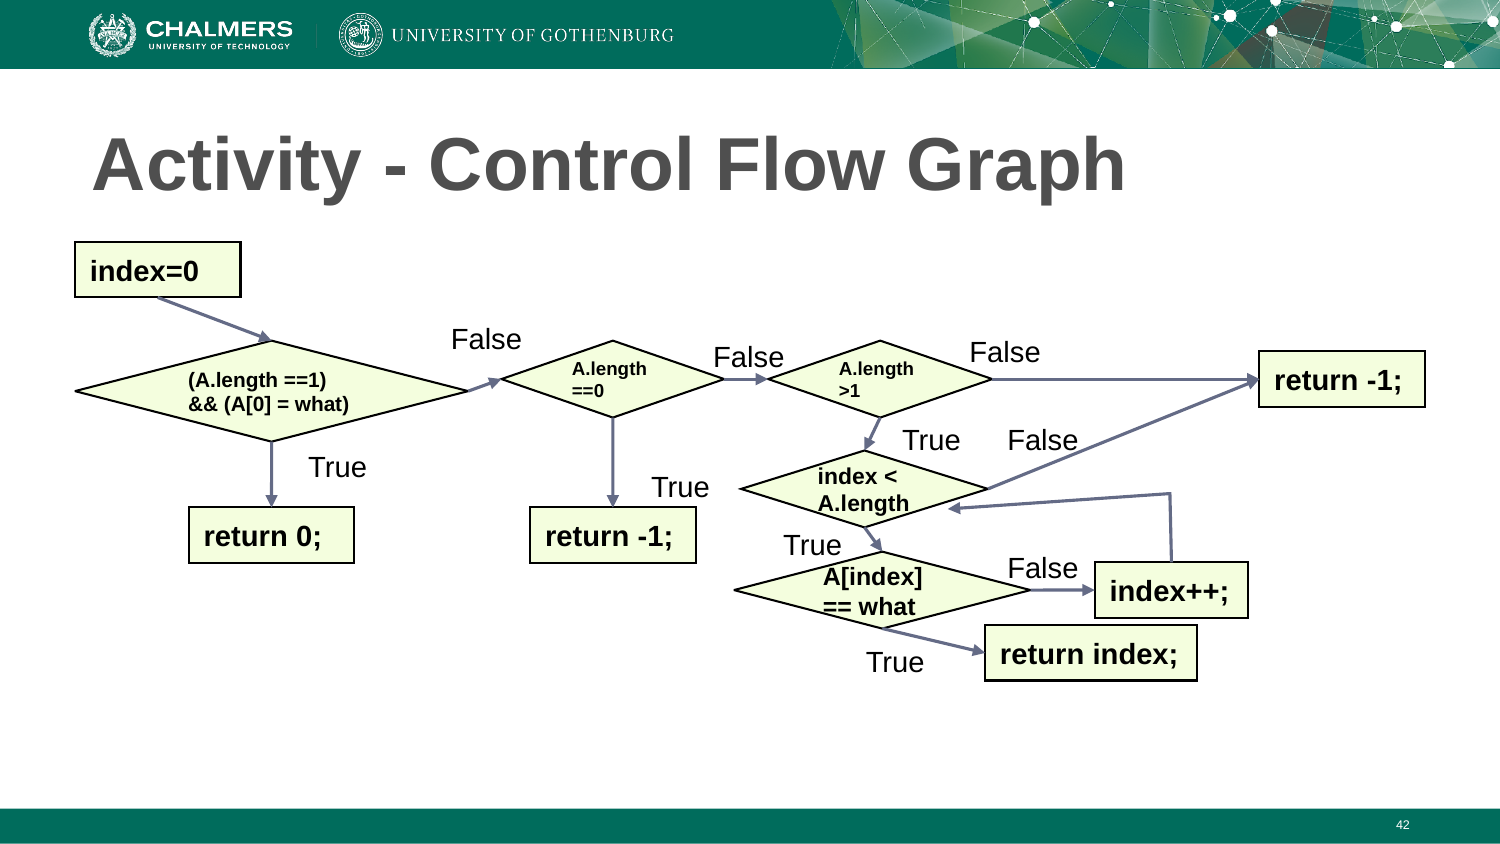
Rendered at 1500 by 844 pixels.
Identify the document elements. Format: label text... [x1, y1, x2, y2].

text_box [157, 297, 272, 341]
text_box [864, 527, 883, 552]
title Activity - Control Flow Graph [76, 100, 1425, 211]
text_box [947, 493, 1171, 510]
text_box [468, 378, 502, 392]
text_box False [435, 305, 576, 362]
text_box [987, 378, 1260, 490]
text_box A[index] == what [733, 553, 1027, 628]
text_box False [992, 533, 1146, 591]
text_box return 0; [188, 507, 355, 563]
text_box return -1; [1259, 351, 1425, 407]
text_box return -1; [530, 507, 696, 563]
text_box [864, 417, 881, 451]
text_box True [293, 432, 392, 490]
picture [759, 0, 1500, 68]
text_box index=0 [74, 242, 241, 298]
text_box A.length ==0 [502, 340, 722, 417]
slide_number ‹#› [1074, 809, 1425, 844]
text_box False [954, 318, 1108, 375]
text_box (A.length ==1) && (A[0] = what) [74, 341, 462, 442]
text_box True [850, 628, 941, 685]
text_box index < A.length [741, 452, 982, 527]
text_box return index; [985, 625, 1197, 681]
picture [64, 0, 696, 85]
text_box False [698, 322, 839, 380]
text_box index++; [1094, 562, 1249, 618]
text_box True [768, 511, 858, 568]
text_box True [887, 405, 982, 463]
text_box True [636, 453, 735, 510]
text_box A.length >1 [770, 340, 988, 417]
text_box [881, 628, 986, 654]
